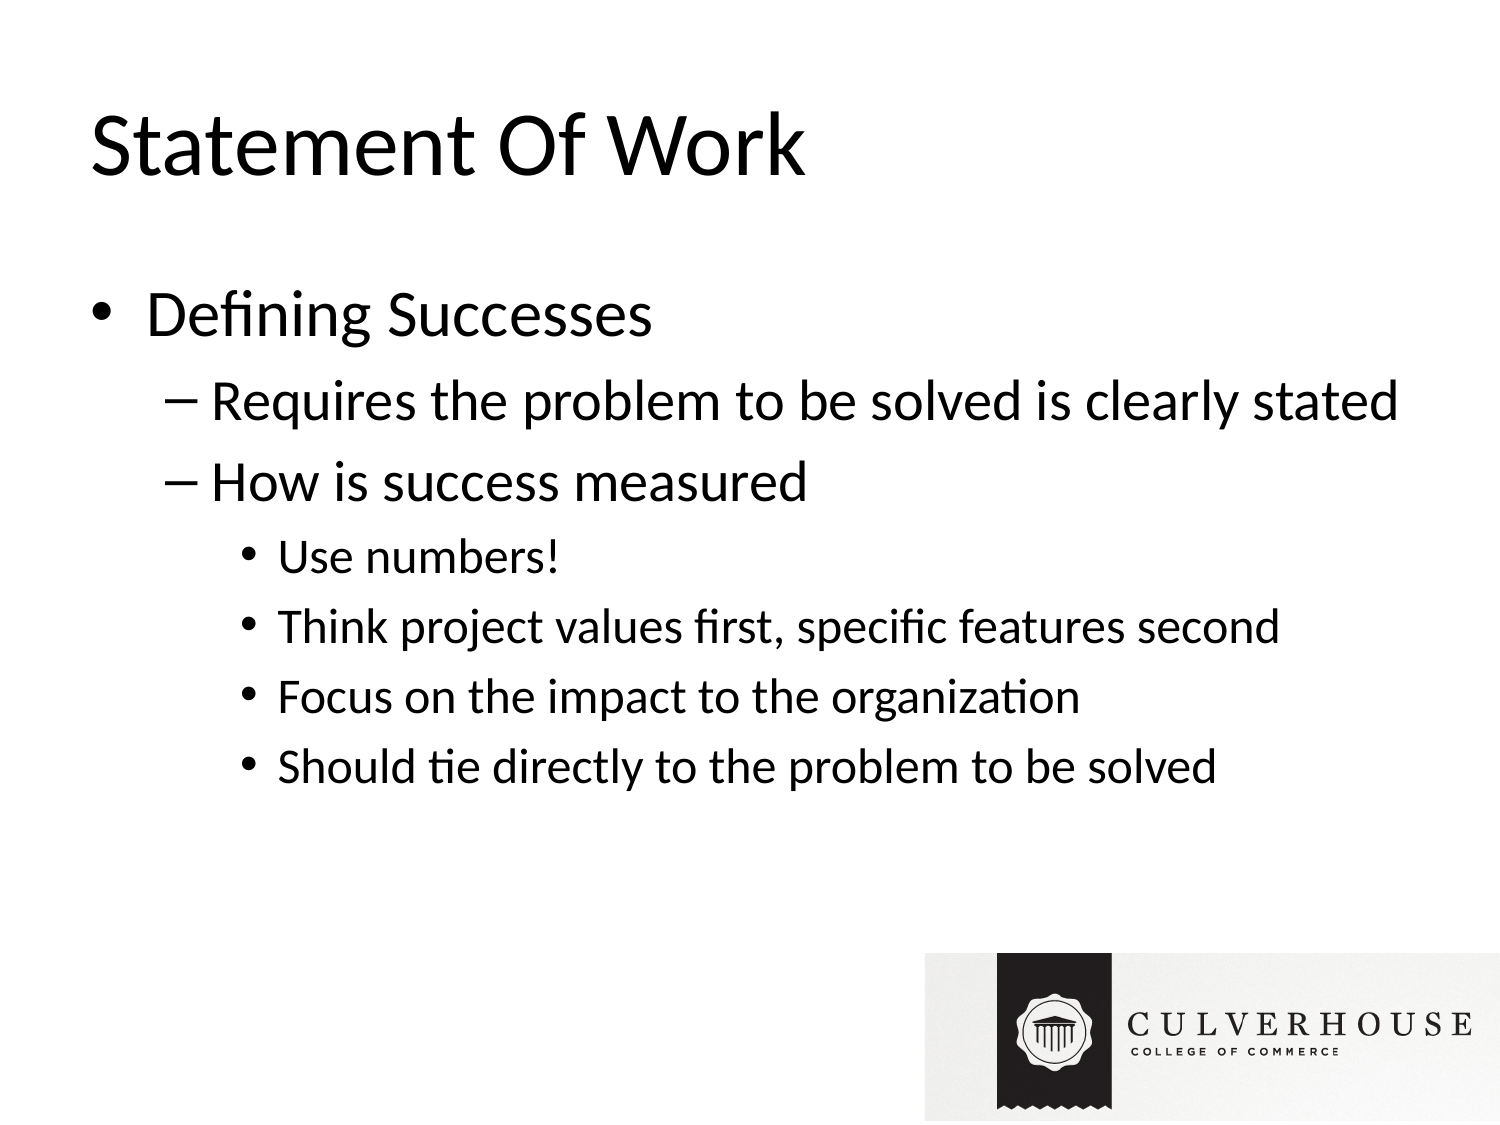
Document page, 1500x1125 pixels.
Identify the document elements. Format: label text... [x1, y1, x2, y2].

list Defining Successes Requires the problem to be solved is clearly stated How is success measured Use numbers! Think project values first, specific features second Focus on the impact to the organization Should tie directly to the problem to be solved [75, 262, 1425, 1005]
title Statement Of Work [75, 45, 1425, 233]
picture [924, 953, 1500, 1122]
